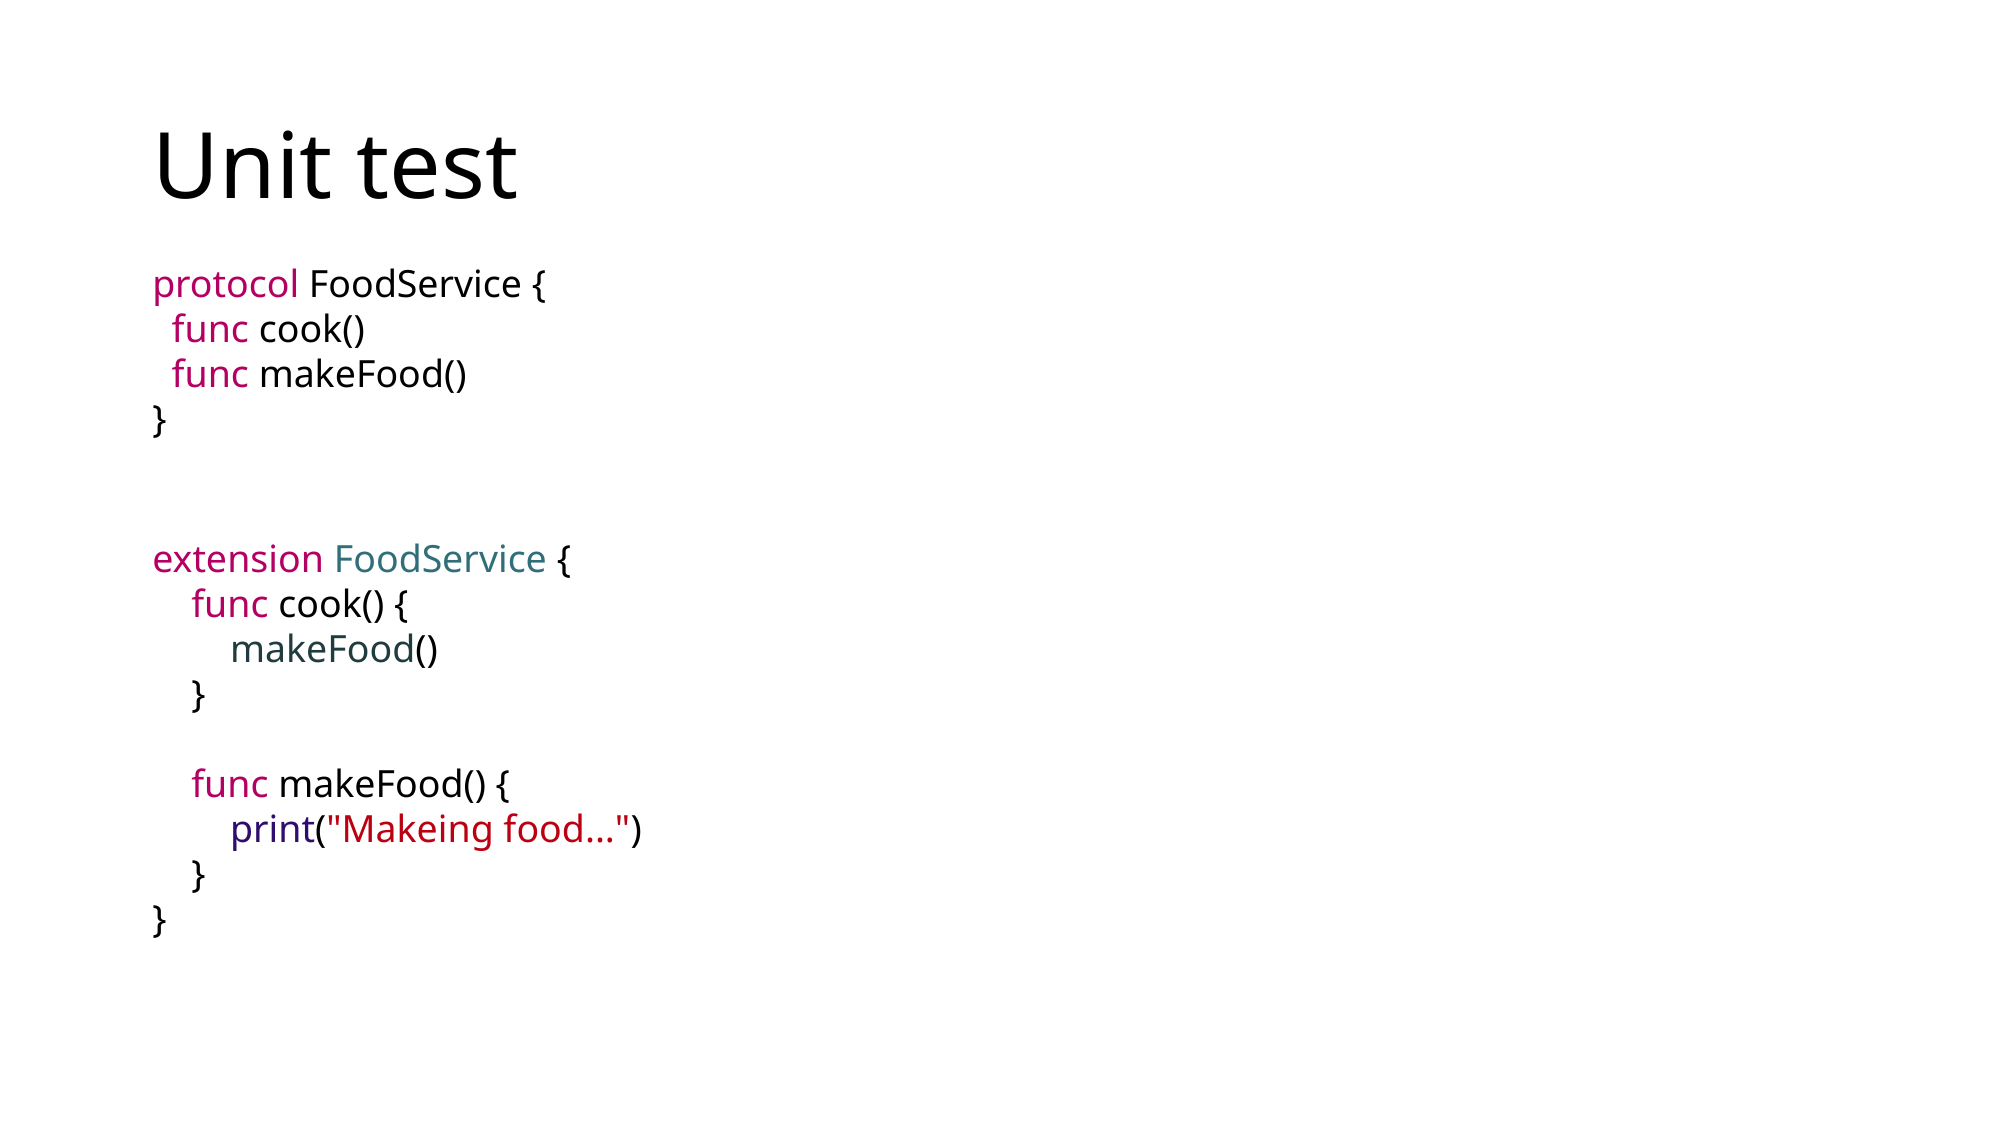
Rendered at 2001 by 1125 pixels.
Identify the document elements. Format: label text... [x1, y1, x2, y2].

title Unit test [137, 59, 1863, 278]
text_box extension FoodService { func cook() { makeFood() } func makeFood() { print("Makeing food...") } } [137, 527, 1138, 947]
text_box protocol FoodService { func cook() func makeFood() } [137, 252, 1138, 448]
